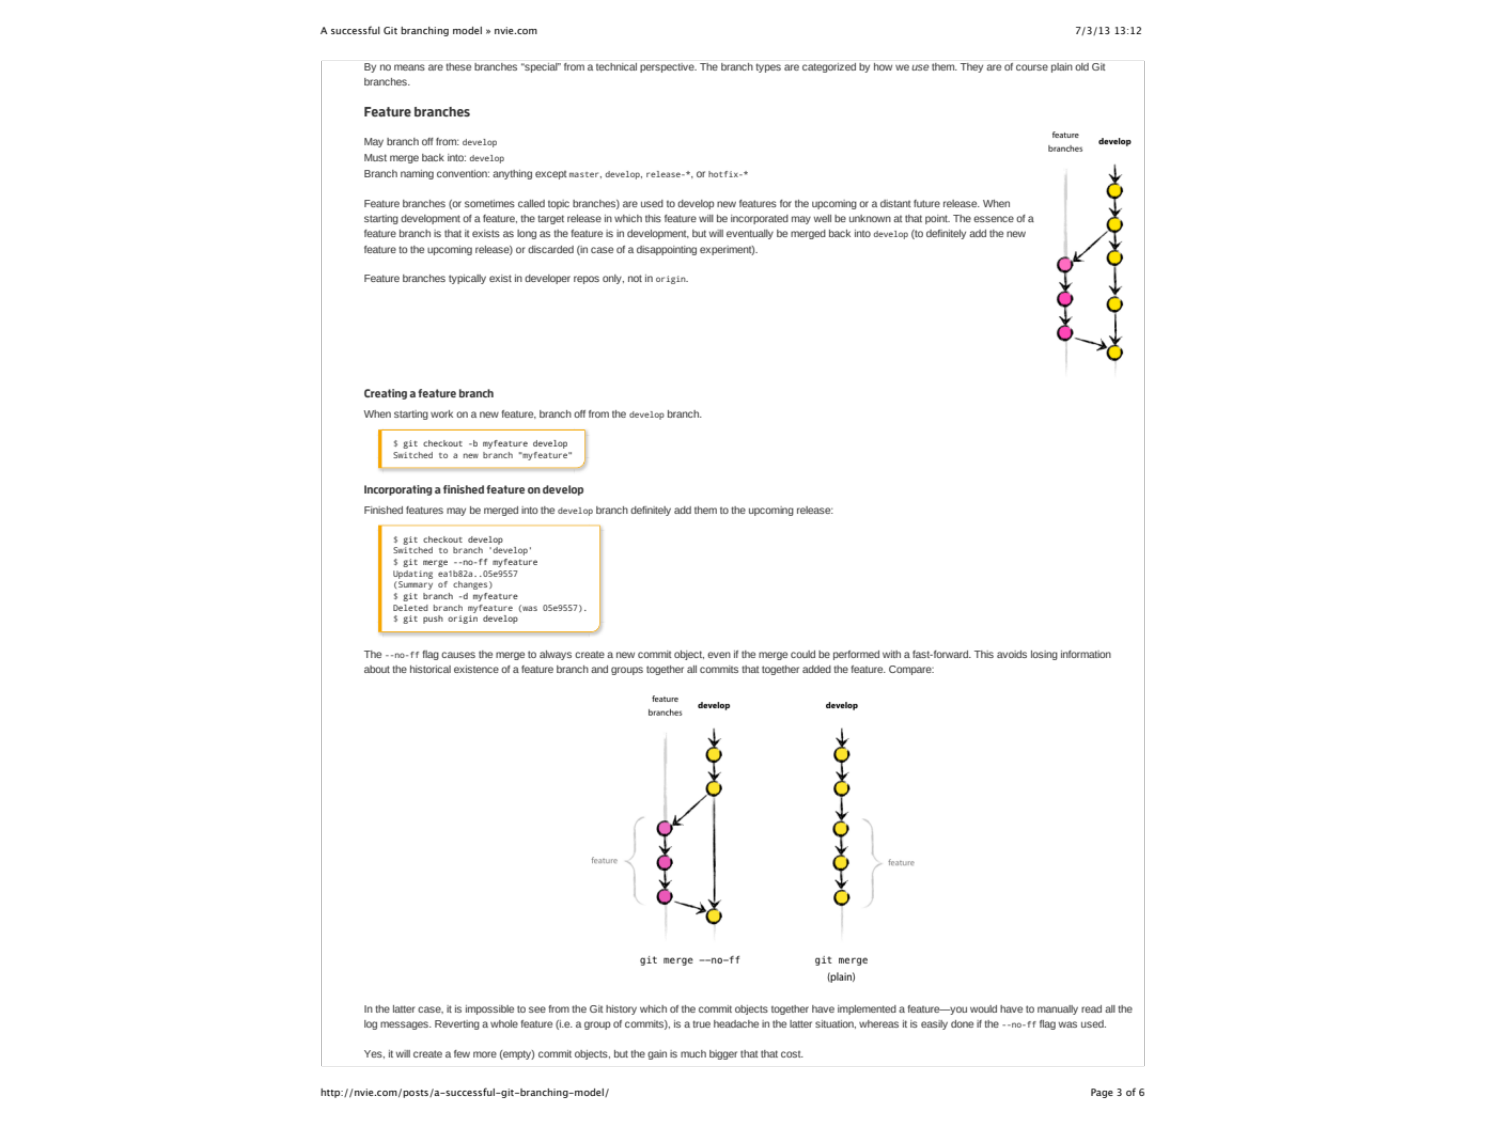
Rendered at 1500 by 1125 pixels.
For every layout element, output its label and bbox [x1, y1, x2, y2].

picture [297, 0, 1167, 1125]
